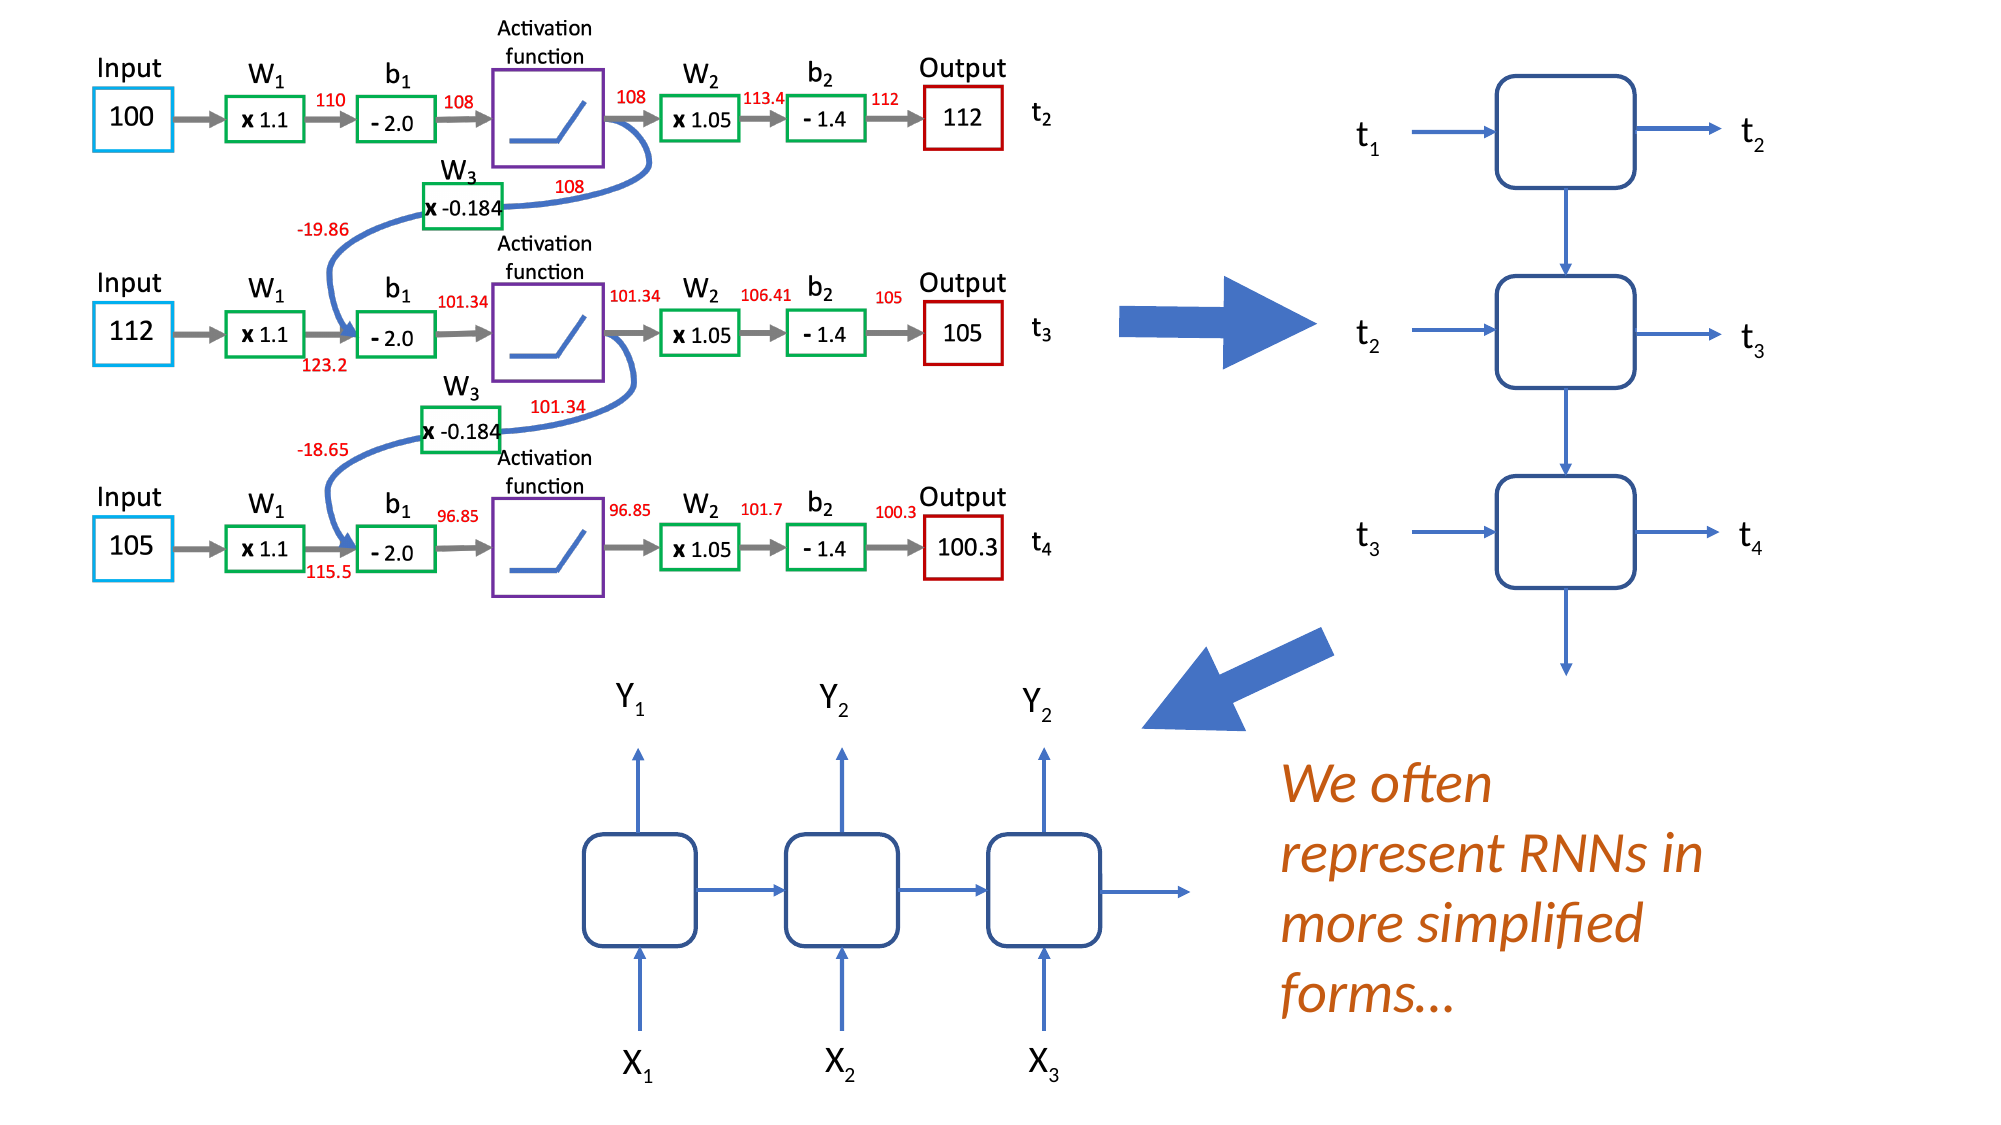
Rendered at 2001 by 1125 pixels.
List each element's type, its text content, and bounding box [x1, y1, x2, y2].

text_box [1636, 46, 1858, 432]
text_box X3 [1014, 1027, 1075, 1094]
text_box Y2 [1008, 668, 1067, 734]
text_box [784, 833, 900, 948]
text_box [1495, 475, 1636, 590]
text_box [1495, 74, 1636, 190]
text_box X2 [810, 1027, 871, 1094]
text_box Y1 [601, 662, 661, 729]
text_box [987, 833, 1102, 948]
text_box t1 [1341, 101, 1395, 168]
text_box t3 [1341, 501, 1395, 568]
text_box t4 [1723, 501, 1778, 568]
text_box X1 [607, 1029, 669, 1096]
text_box t2 [1726, 97, 1780, 164]
text_box t3 [1726, 303, 1780, 370]
text_box We often represent RNNs in more simplified forms… [1265, 736, 1725, 1032]
text_box [582, 833, 697, 948]
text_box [1141, 641, 1328, 729]
picture [77, 5, 1064, 598]
text_box t2 [1341, 299, 1395, 366]
text_box [1495, 274, 1636, 390]
text_box Y2 [804, 663, 864, 730]
